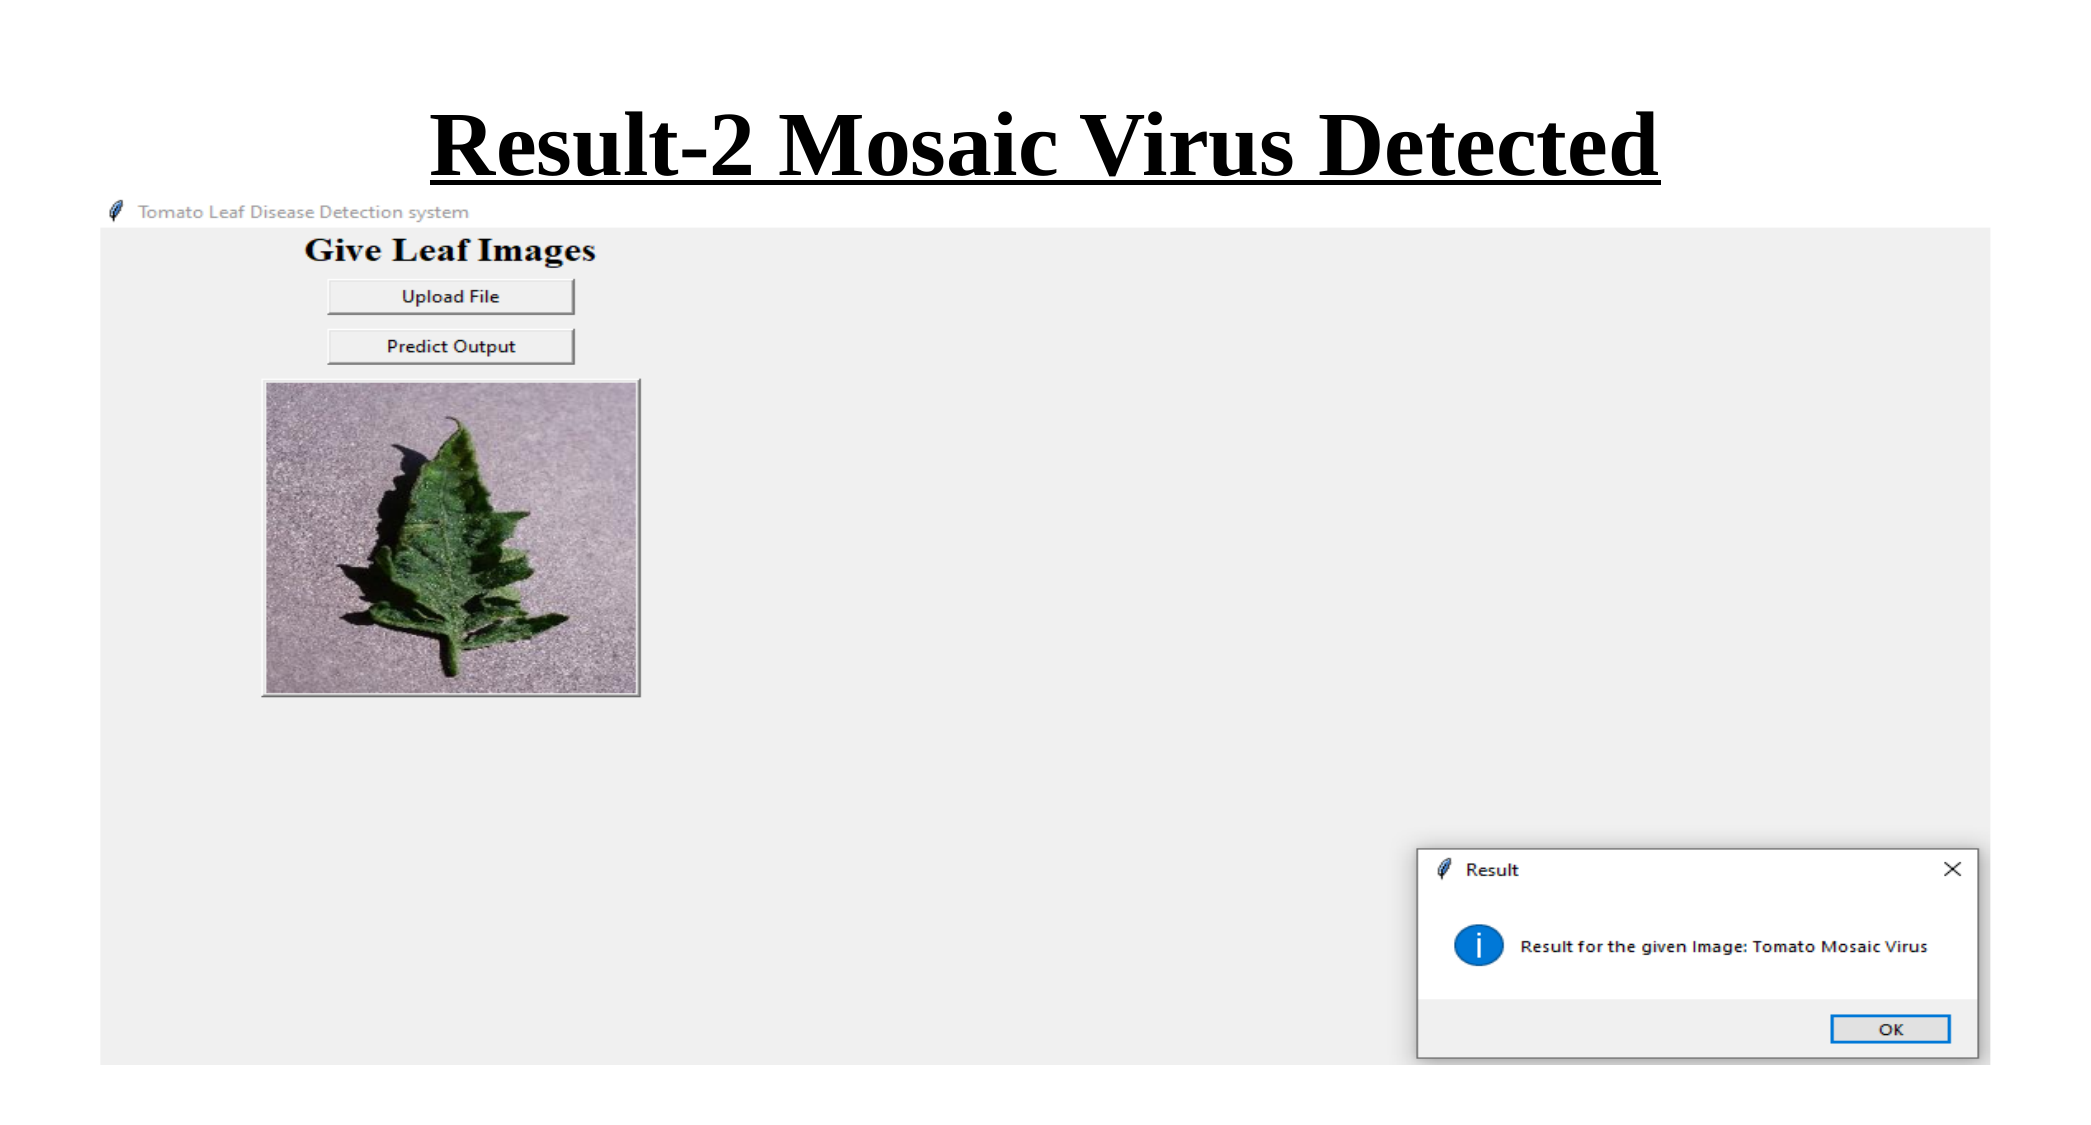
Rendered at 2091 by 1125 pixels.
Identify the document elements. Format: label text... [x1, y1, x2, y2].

title Result-2 Mosaic Virus Detected [104, 45, 1987, 193]
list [100, 196, 1991, 1065]
